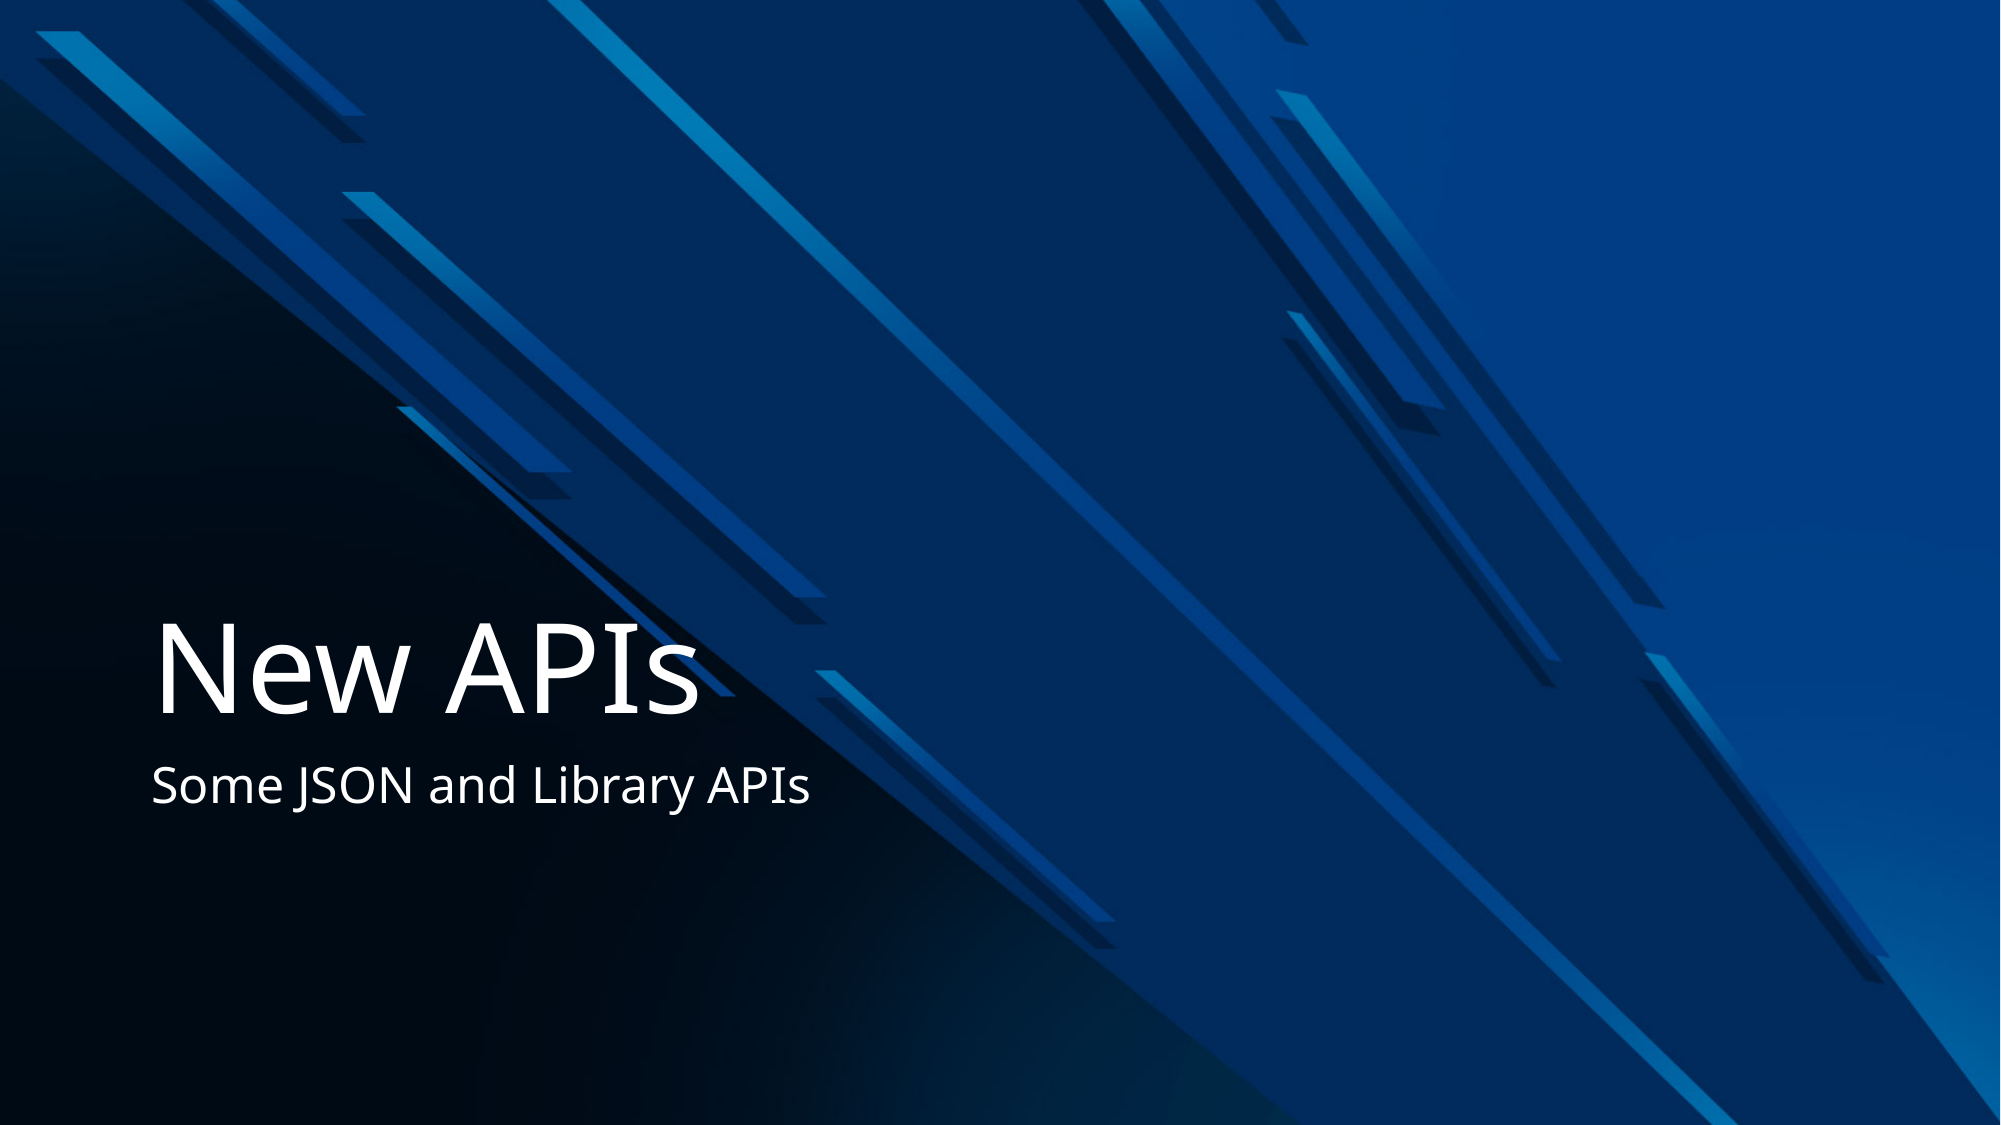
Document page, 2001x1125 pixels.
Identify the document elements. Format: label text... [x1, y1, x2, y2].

title New APIs [136, 280, 1862, 749]
picture [0, 0, 2001, 1125]
list Some JSON and Library APIs [136, 752, 1862, 999]
